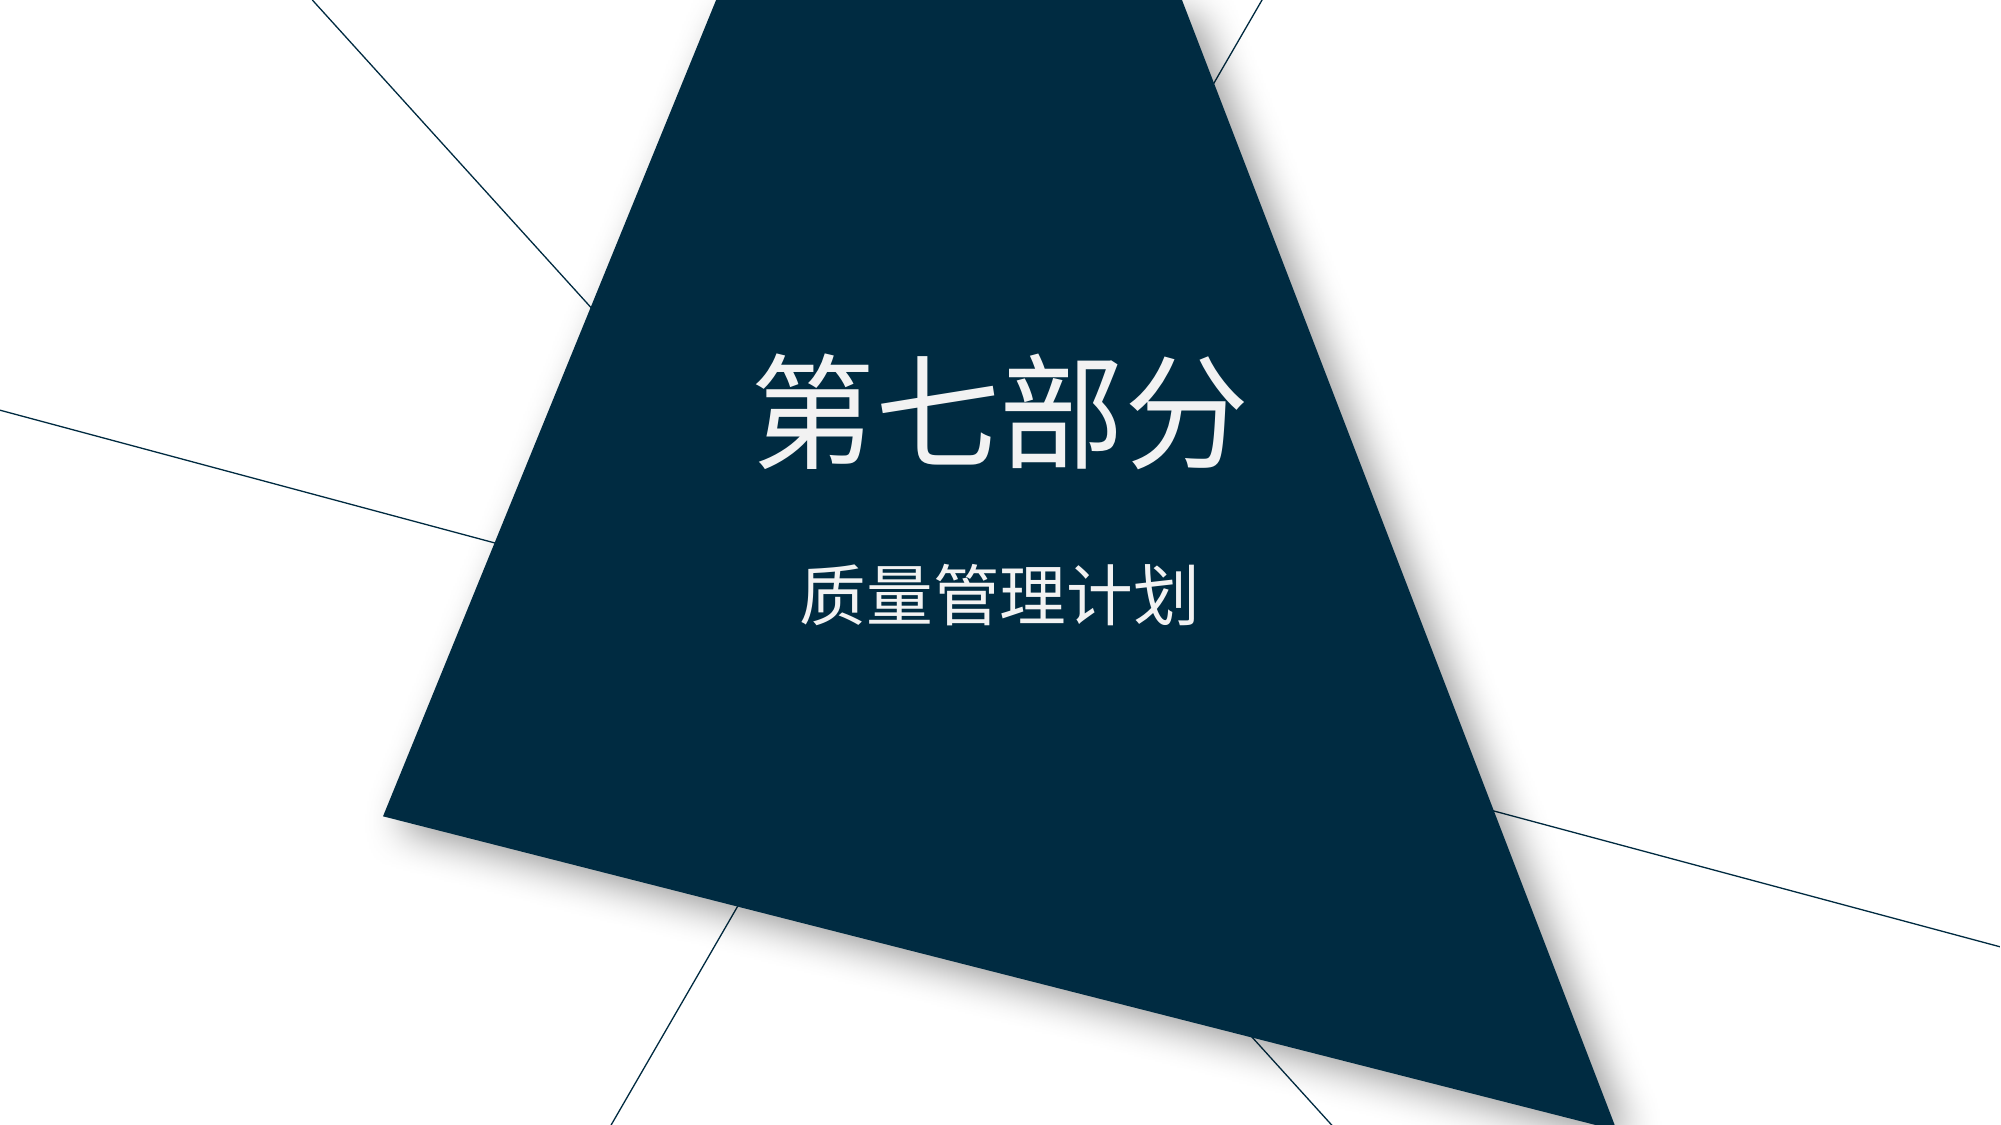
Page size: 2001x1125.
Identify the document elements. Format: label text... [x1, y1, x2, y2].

text_box 质量管理计划 [709, 546, 1291, 642]
text_box [383, 0, 1615, 1125]
text_box 第七部分 [735, 326, 1265, 492]
